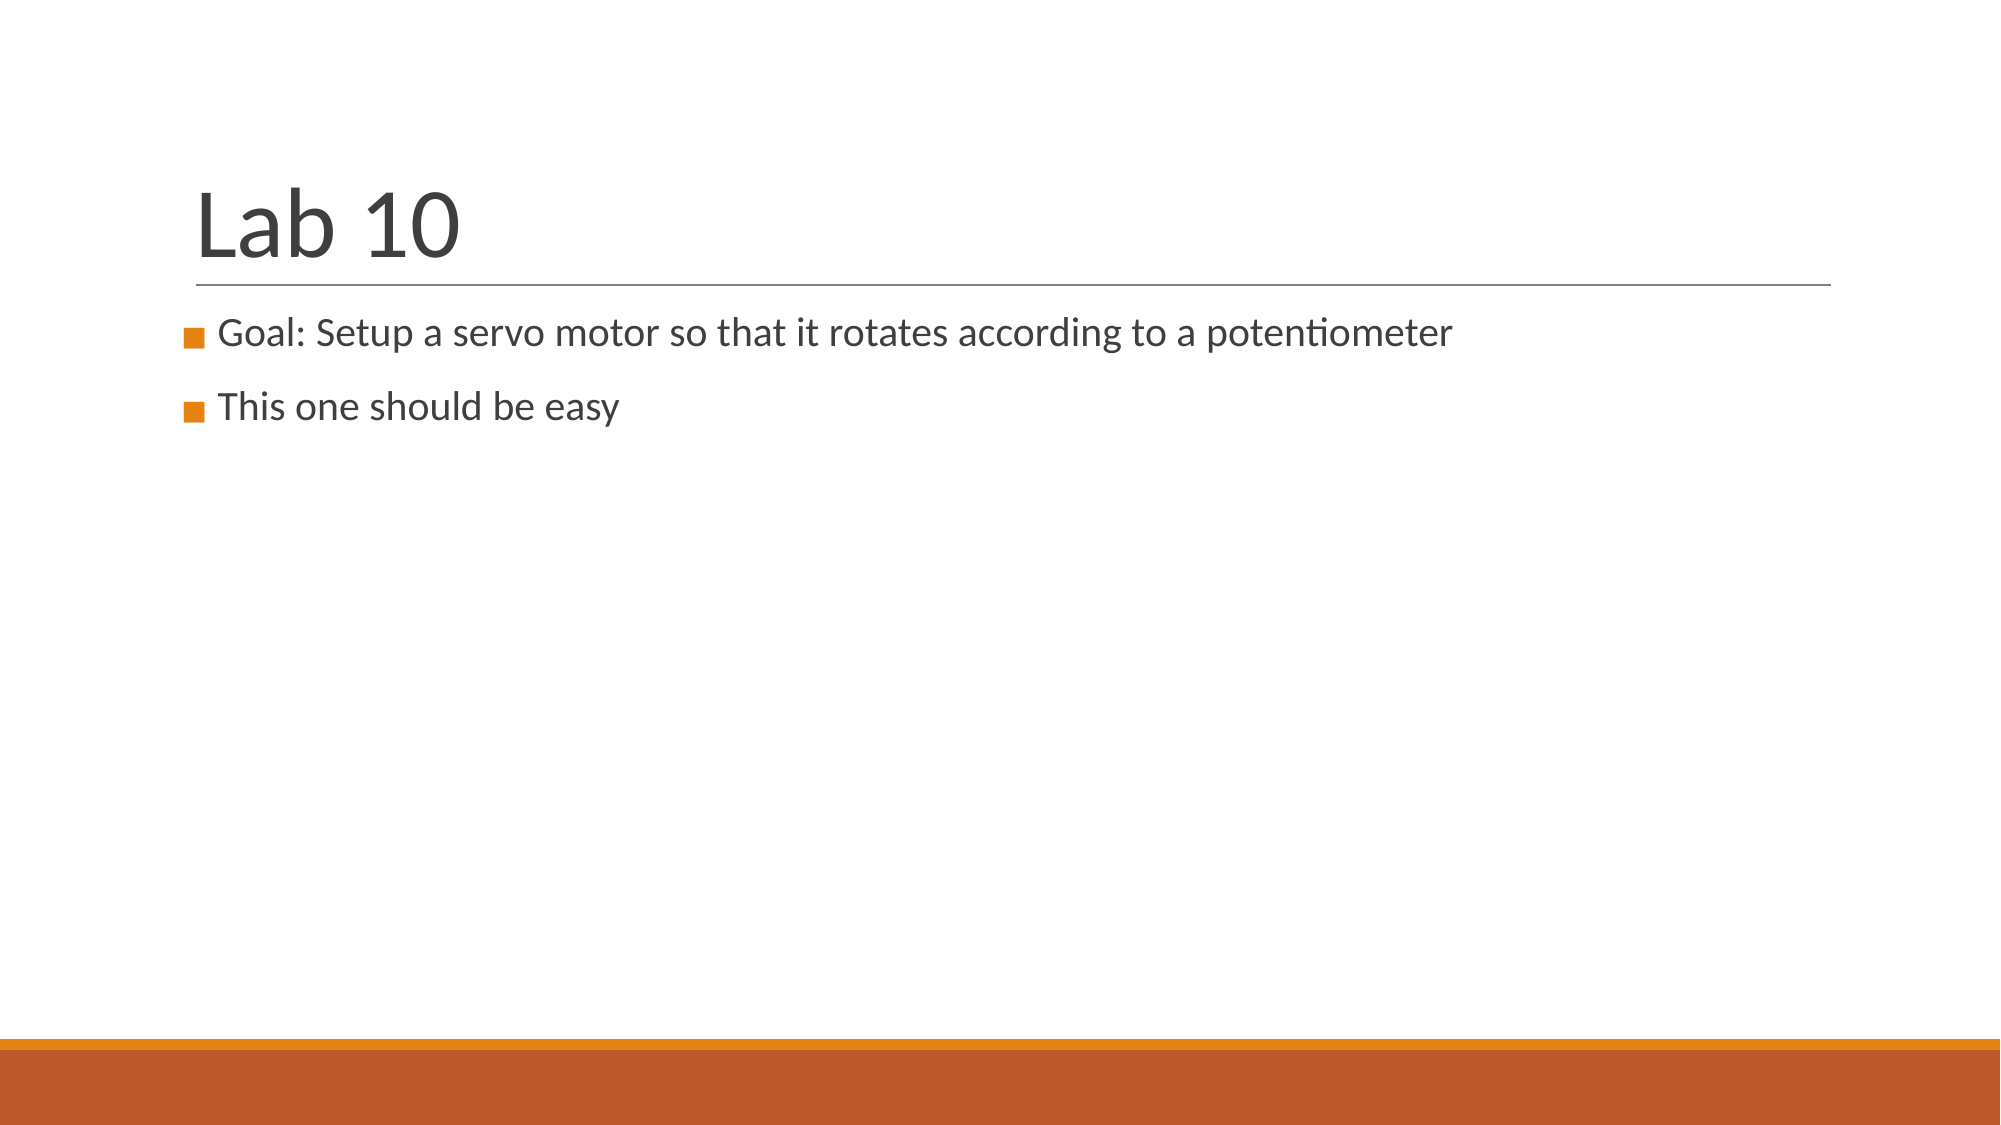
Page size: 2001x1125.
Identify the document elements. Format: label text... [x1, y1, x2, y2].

list Goal: Setup a servo motor so that it rotates according to a potentiometer This one should be easy [180, 302, 1830, 963]
title Lab 10 [180, 47, 1830, 285]
